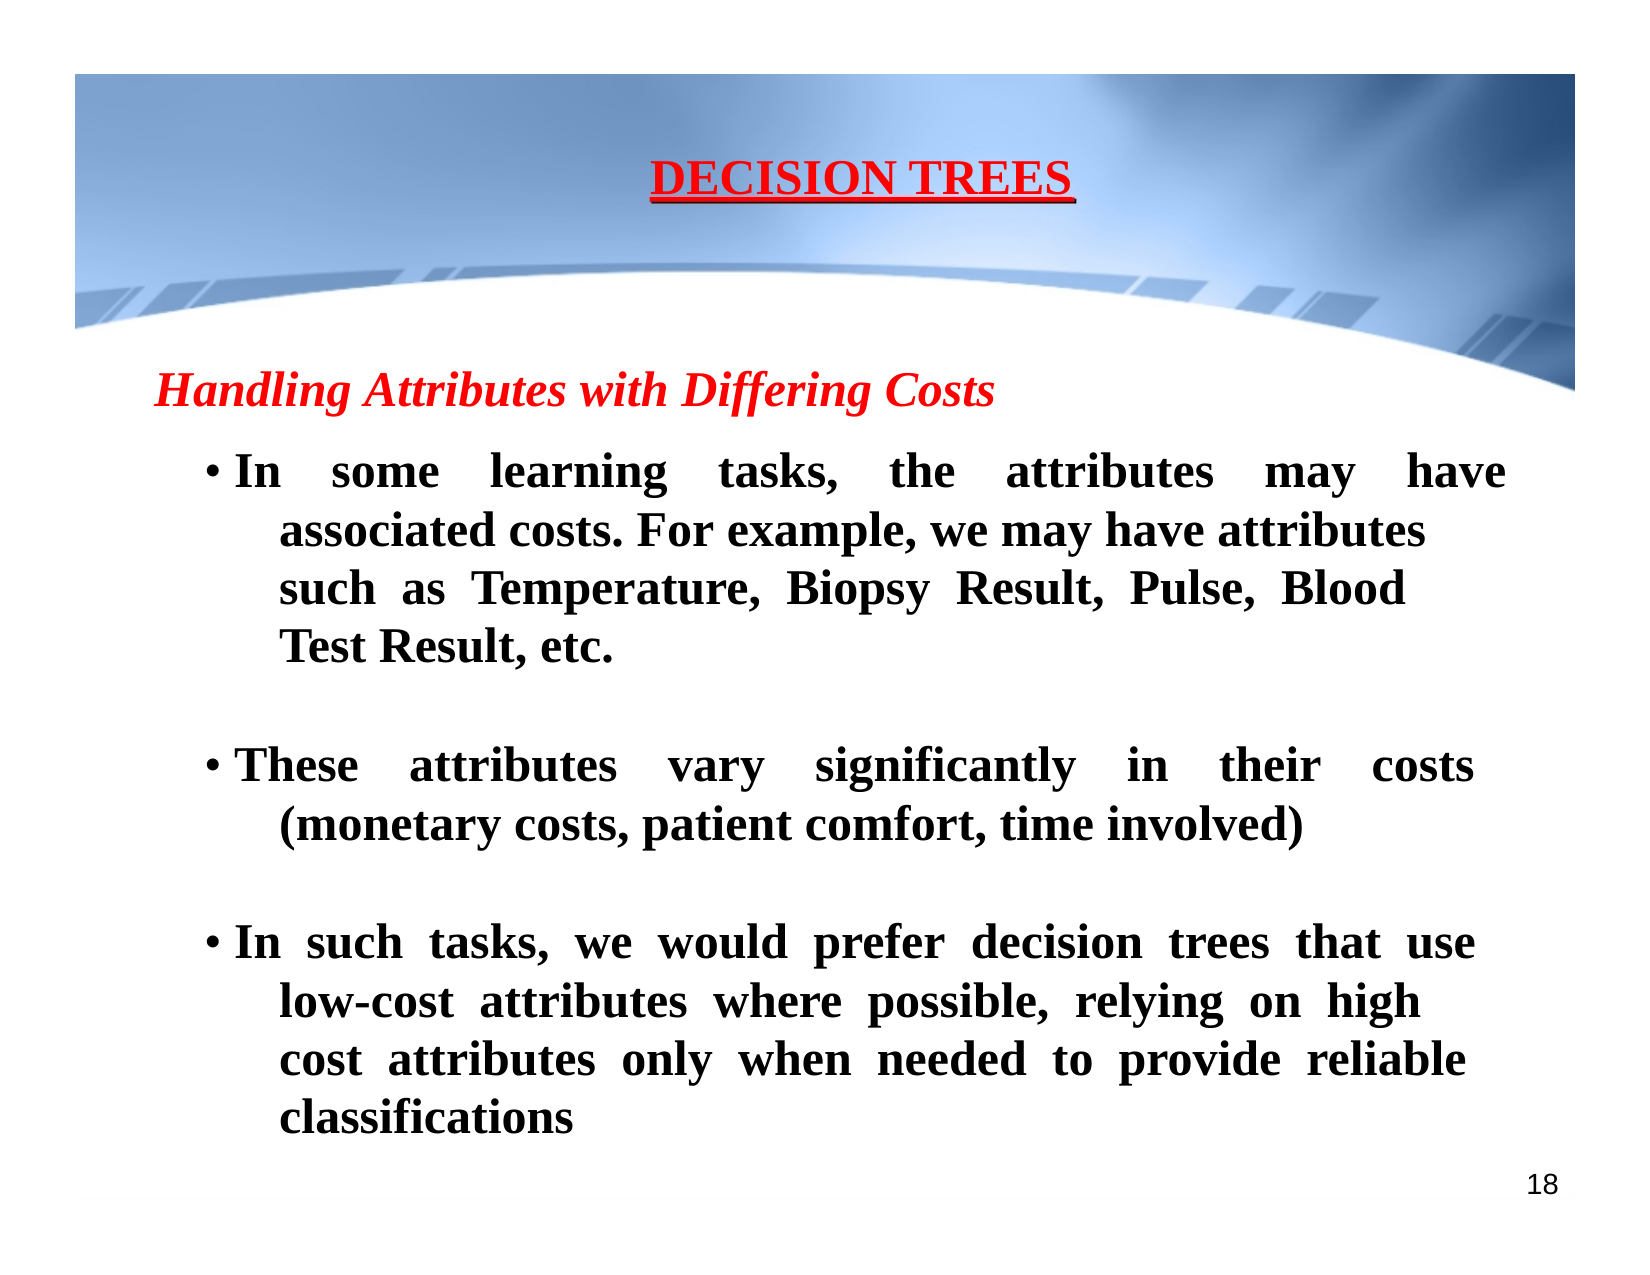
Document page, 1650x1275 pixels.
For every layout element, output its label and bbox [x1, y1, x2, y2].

picture [74, 74, 1576, 1201]
